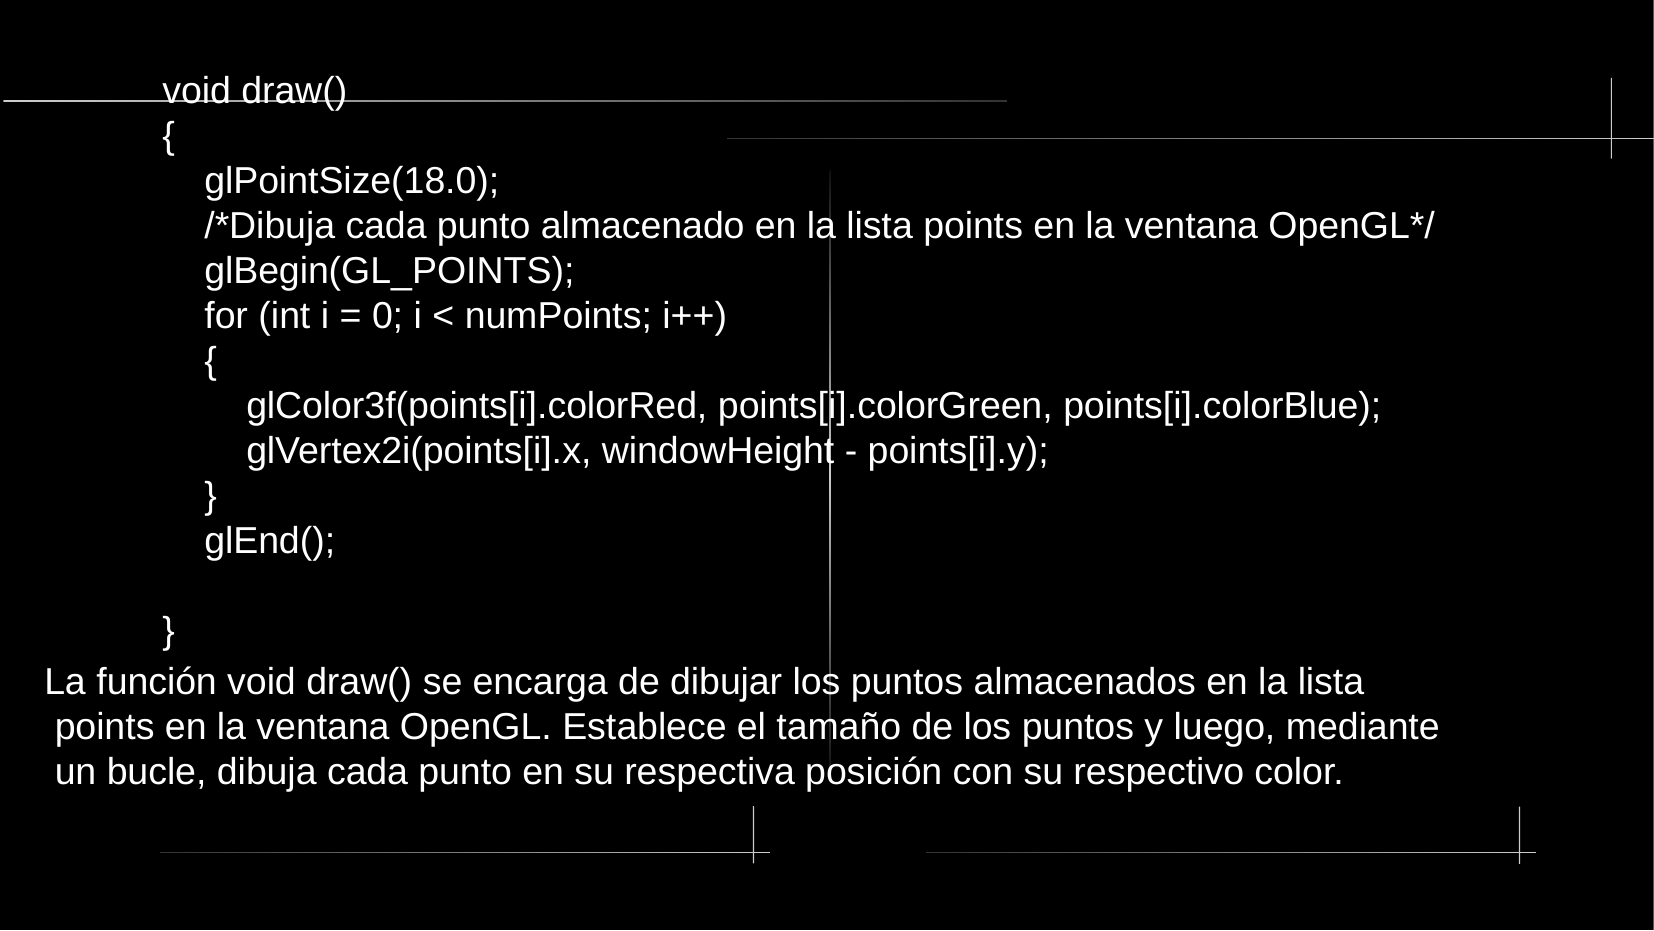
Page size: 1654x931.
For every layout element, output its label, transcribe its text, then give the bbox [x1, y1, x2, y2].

text_box La función void draw() se encarga de dibujar los puntos almacenados en la lista points en la ventana OpenGL. Establece el tamaño de los puntos y luego, mediante un bucle, dibuja cada punto en su respectiva posición con su respectivo color. [29, 649, 1456, 791]
text_box void draw() { glPointSize(18.0); /*Dibuja cada punto almacenado en la lista points en la ventana OpenGL*/ glBegin(GL_POINTS); for (int i = 0; i < numPoints; i++) { glColor3f(points[i].colorRed, points[i].colorGreen, points[i].colorBlue); glVertex2i(points[i].x, windowHeight - points[i].y); } glEnd(); } [147, 59, 1451, 649]
